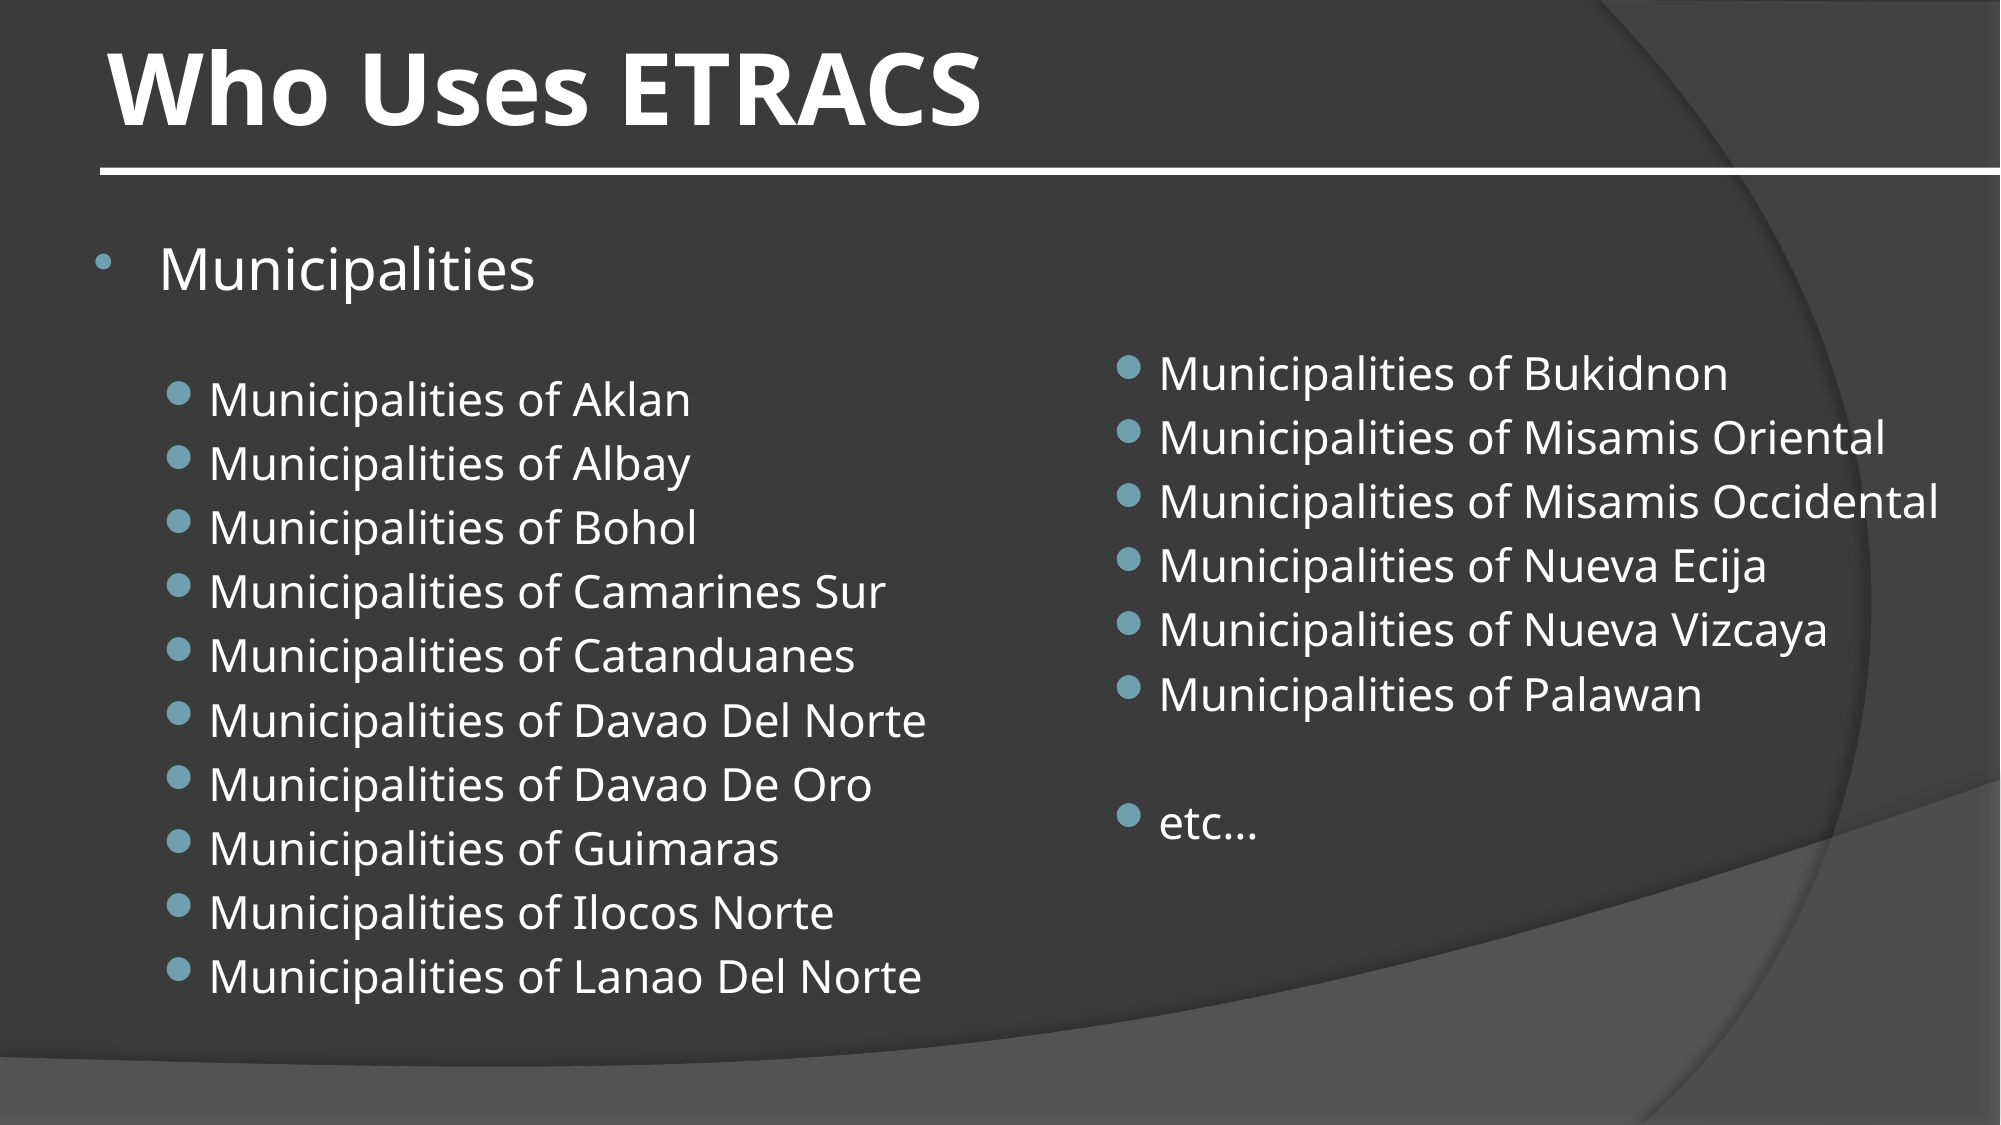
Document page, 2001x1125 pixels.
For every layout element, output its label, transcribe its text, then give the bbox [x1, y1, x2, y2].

text_box Municipalities of Bukidnon Municipalities of Misamis Oriental Municipalities of Misamis Occidental Municipalities of Nueva Ecija Municipalities of Nueva Vizcaya Municipalities of Palawan etc… [1025, 337, 1975, 1113]
title Who Uses ETRACS [99, 7, 1888, 163]
text_box [99, 166, 2000, 177]
list Municipalities Municipalities of Aklan Municipalities of Albay Municipalities of Bohol Municipalities of Camarines Sur Municipalities of Catanduanes Municipalities of Davao Del Norte Municipalities of Davao De Oro Municipalities of Guimaras Municipalities of Ilocos Norte Municipalities of Lanao Del Norte [75, 224, 1025, 1075]
